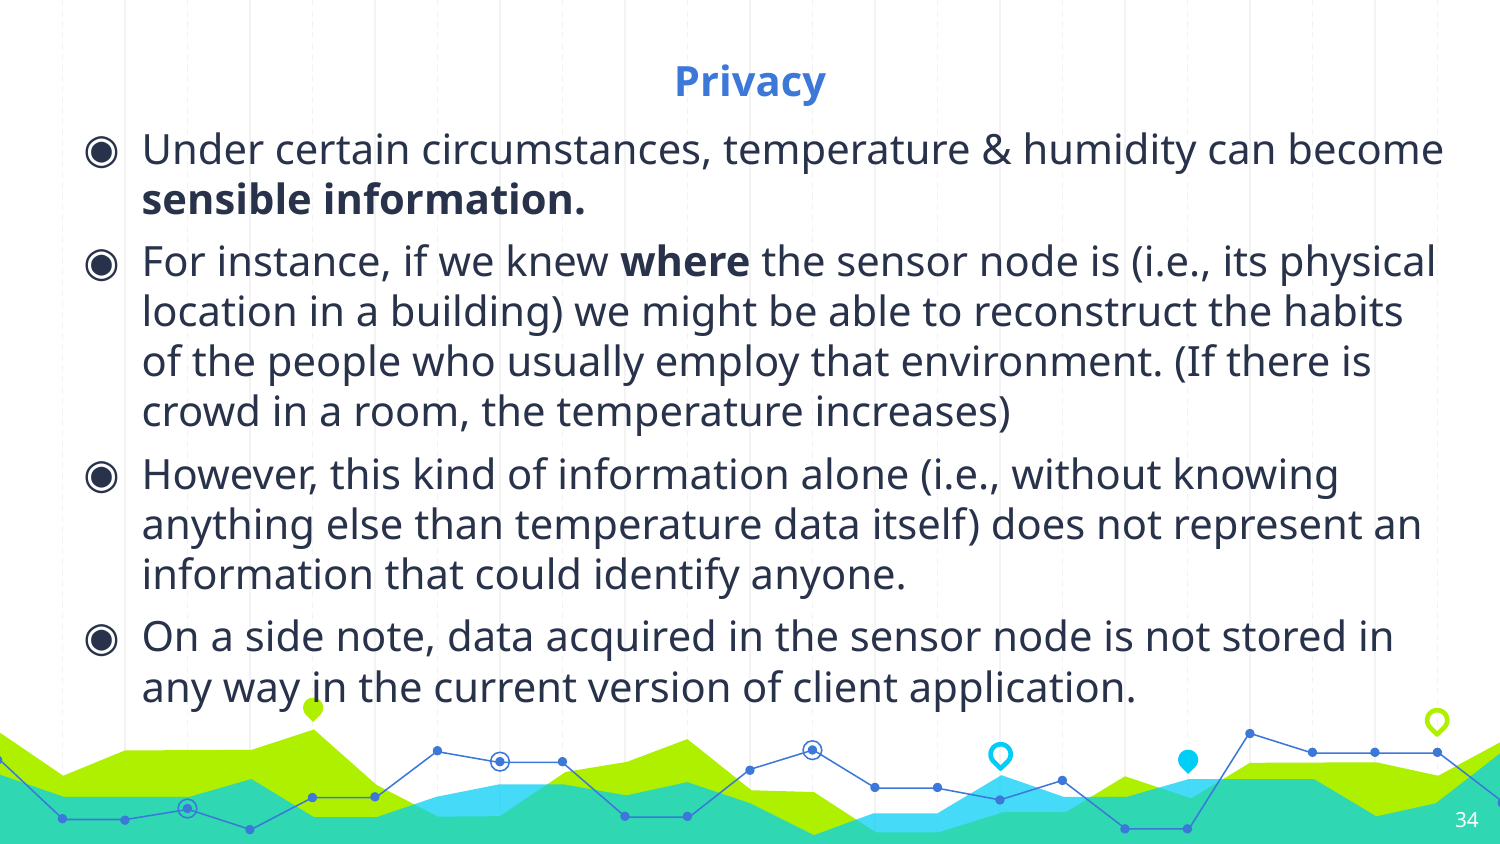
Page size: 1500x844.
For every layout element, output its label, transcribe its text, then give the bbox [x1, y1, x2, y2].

text_box Under certain circumstances, temperature & humidity can become sensible information. For instance, if we knew where the sensor node is (i.e., its physical location in a building) we might be able to reconstruct the habits of the people who usually employ that environment. (If there is crowd in a room, the temperature increases) However, this kind of information alone (i.e., without knowing anything else than temperature data itself) does not represent an information that could identify anyone. On a side note, data acquired in the sensor node is not stored in any way in the current version of client application. [51, 107, 1466, 772]
title Privacy [176, 2, 1324, 107]
list [23, 127, 1438, 792]
slide_number 34 [1403, 791, 1494, 844]
